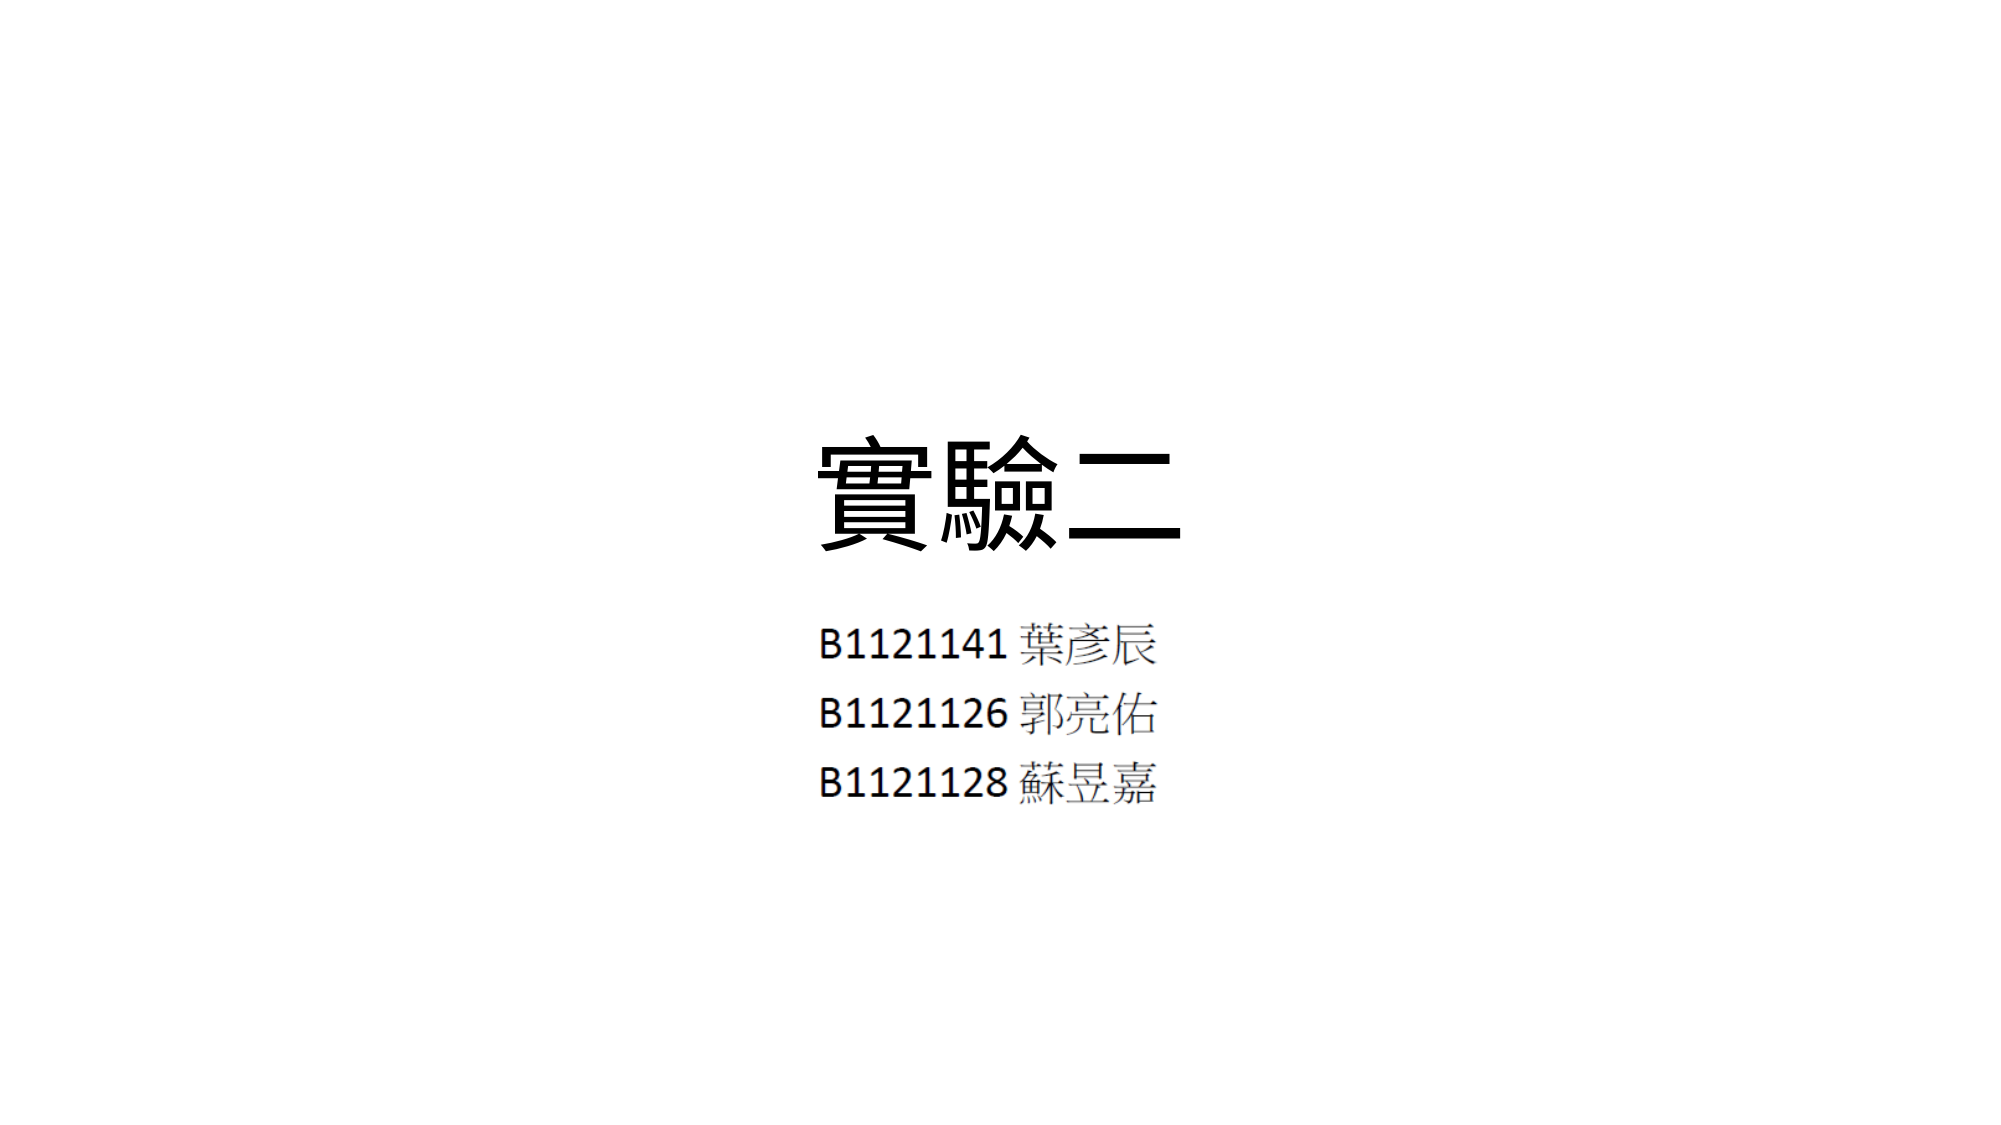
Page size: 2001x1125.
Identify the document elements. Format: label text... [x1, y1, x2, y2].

title 實驗二 [249, 184, 1750, 576]
picture [809, 614, 1191, 839]
